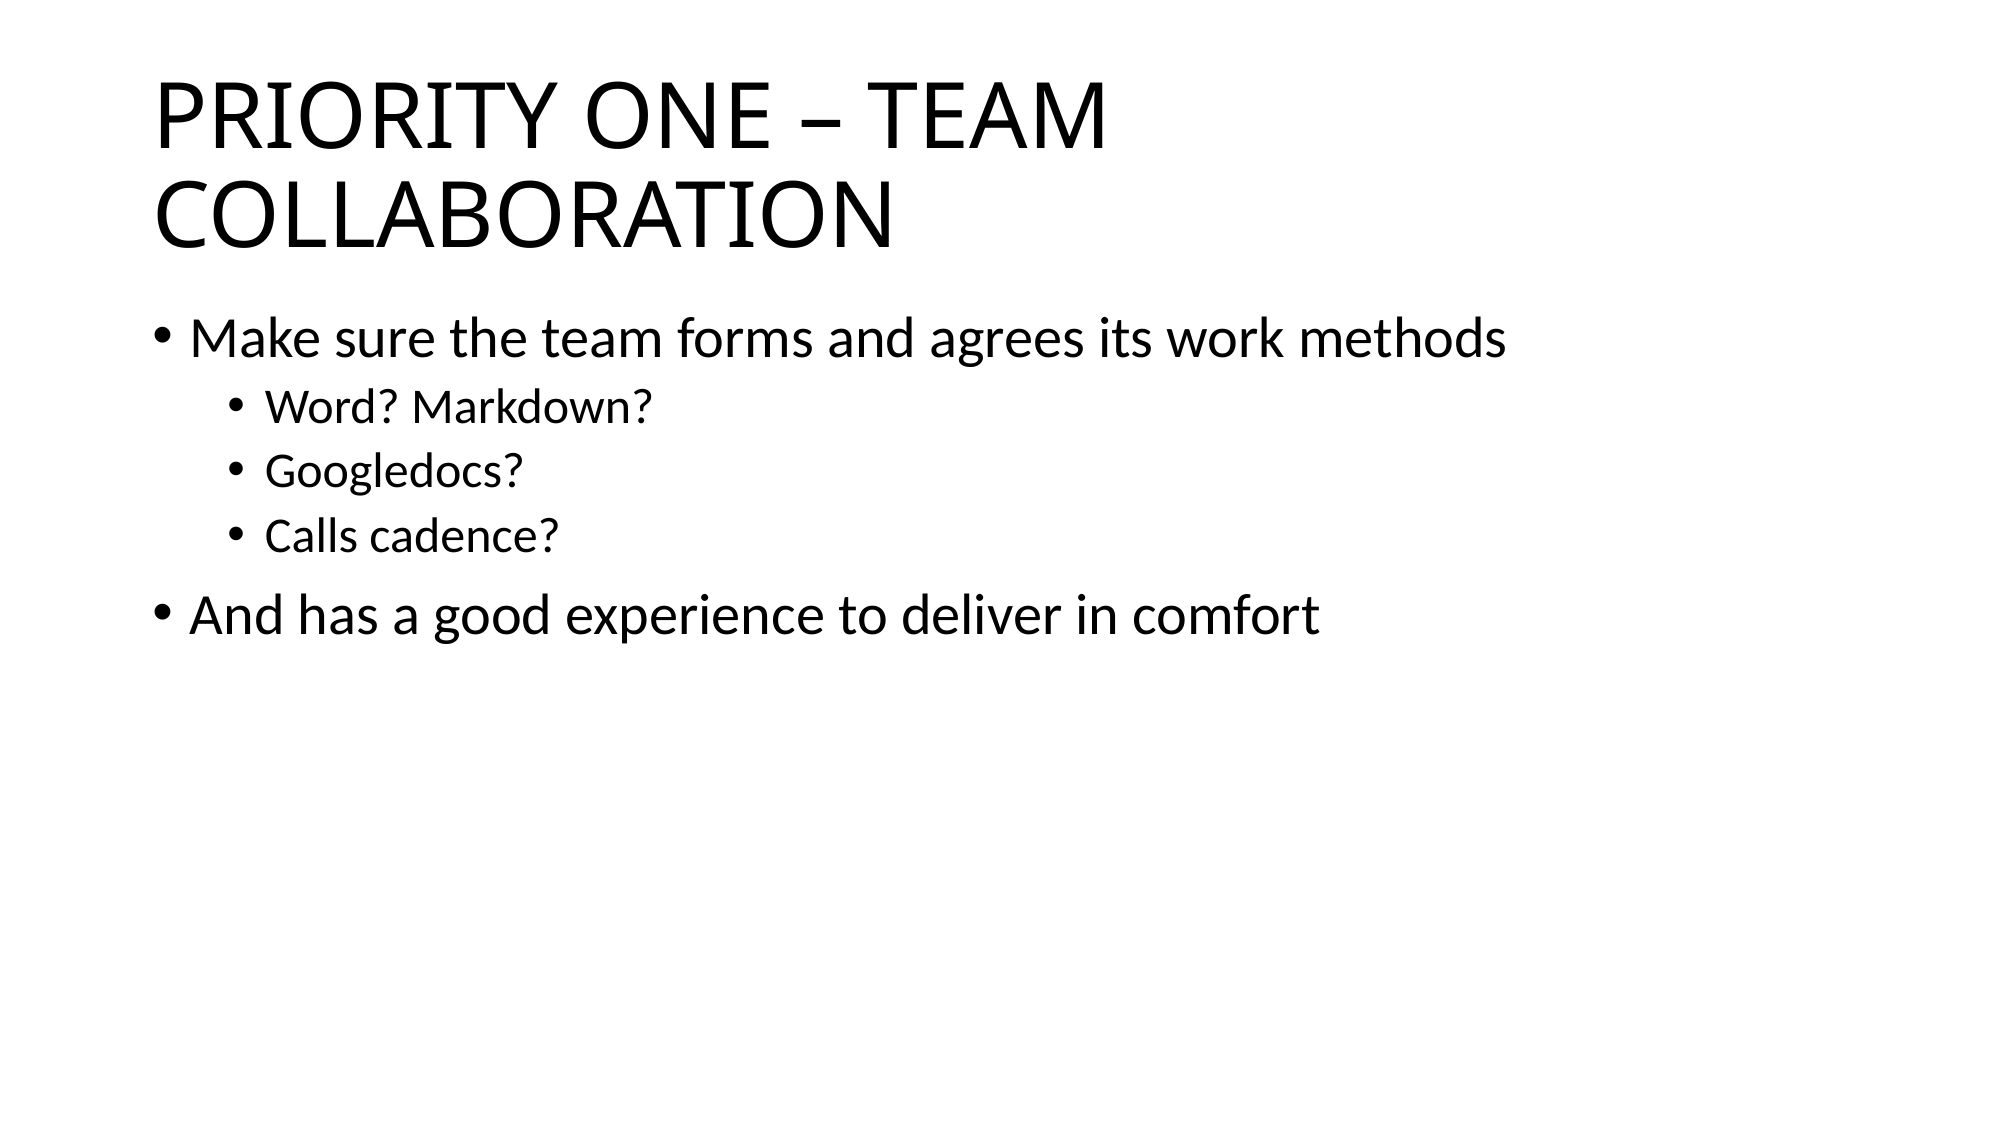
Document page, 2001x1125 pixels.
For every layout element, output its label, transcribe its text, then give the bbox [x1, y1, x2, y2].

list Make sure the team forms and agrees its work methods Word? Markdown? Googledocs? Calls cadence? And has a good experience to deliver in comfort [137, 299, 1863, 1014]
title PRIORITY ONE – TEAM COLLABORATION [137, 59, 1863, 278]
